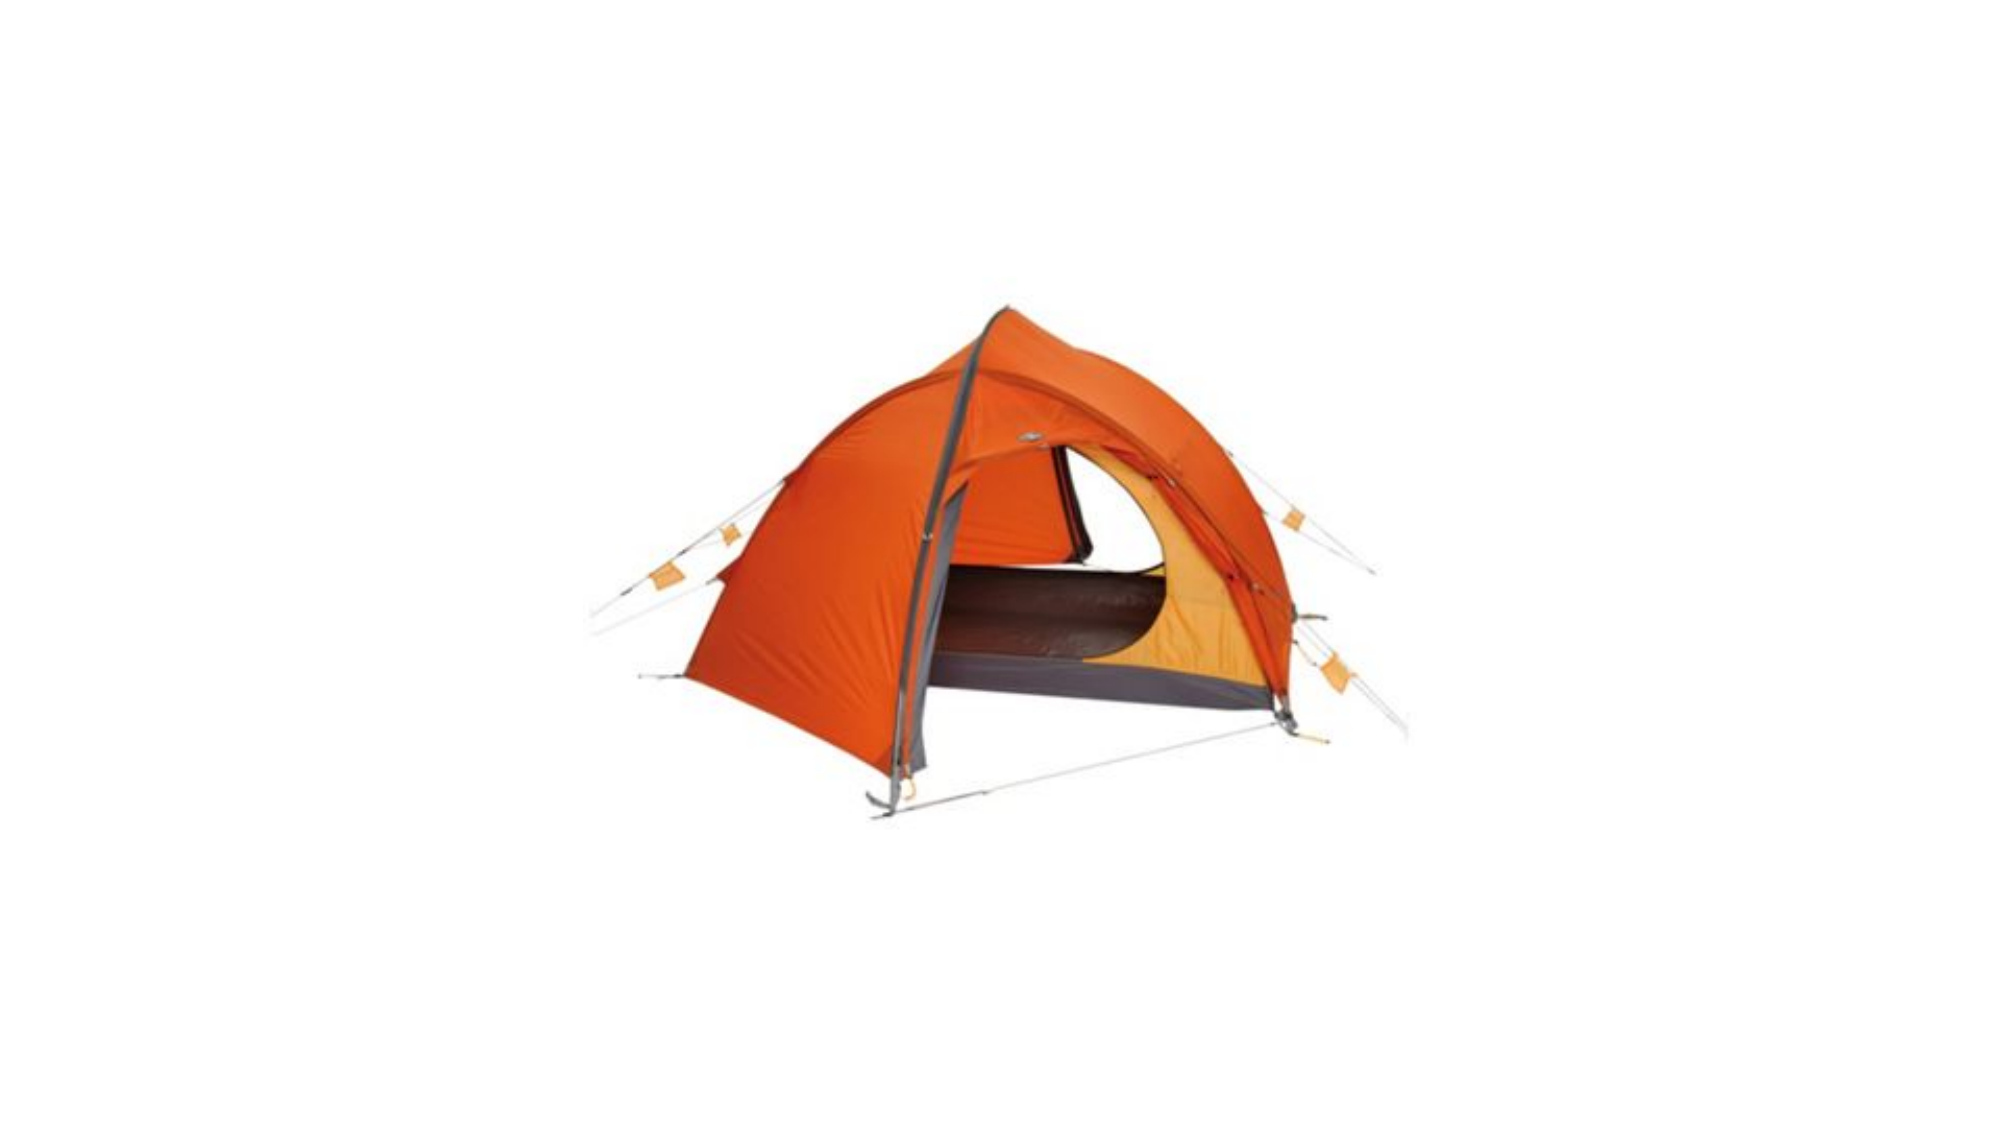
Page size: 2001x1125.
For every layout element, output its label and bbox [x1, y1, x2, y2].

picture [583, 145, 1417, 980]
